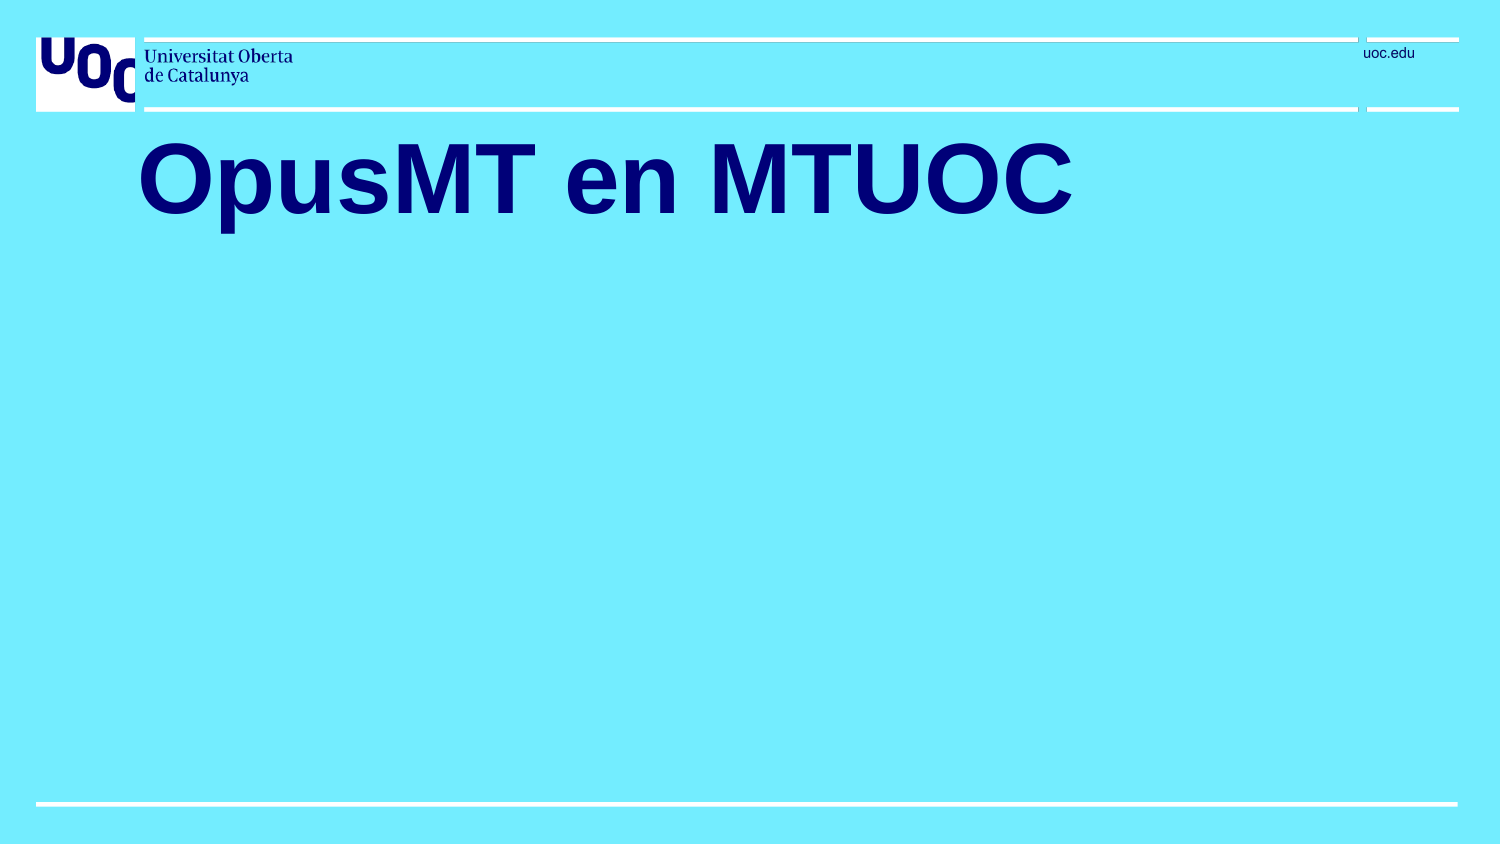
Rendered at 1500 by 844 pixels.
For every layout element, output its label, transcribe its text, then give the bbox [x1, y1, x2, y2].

picture [36, 37, 1459, 112]
title OpusMT en MTUOC [122, 98, 1394, 515]
